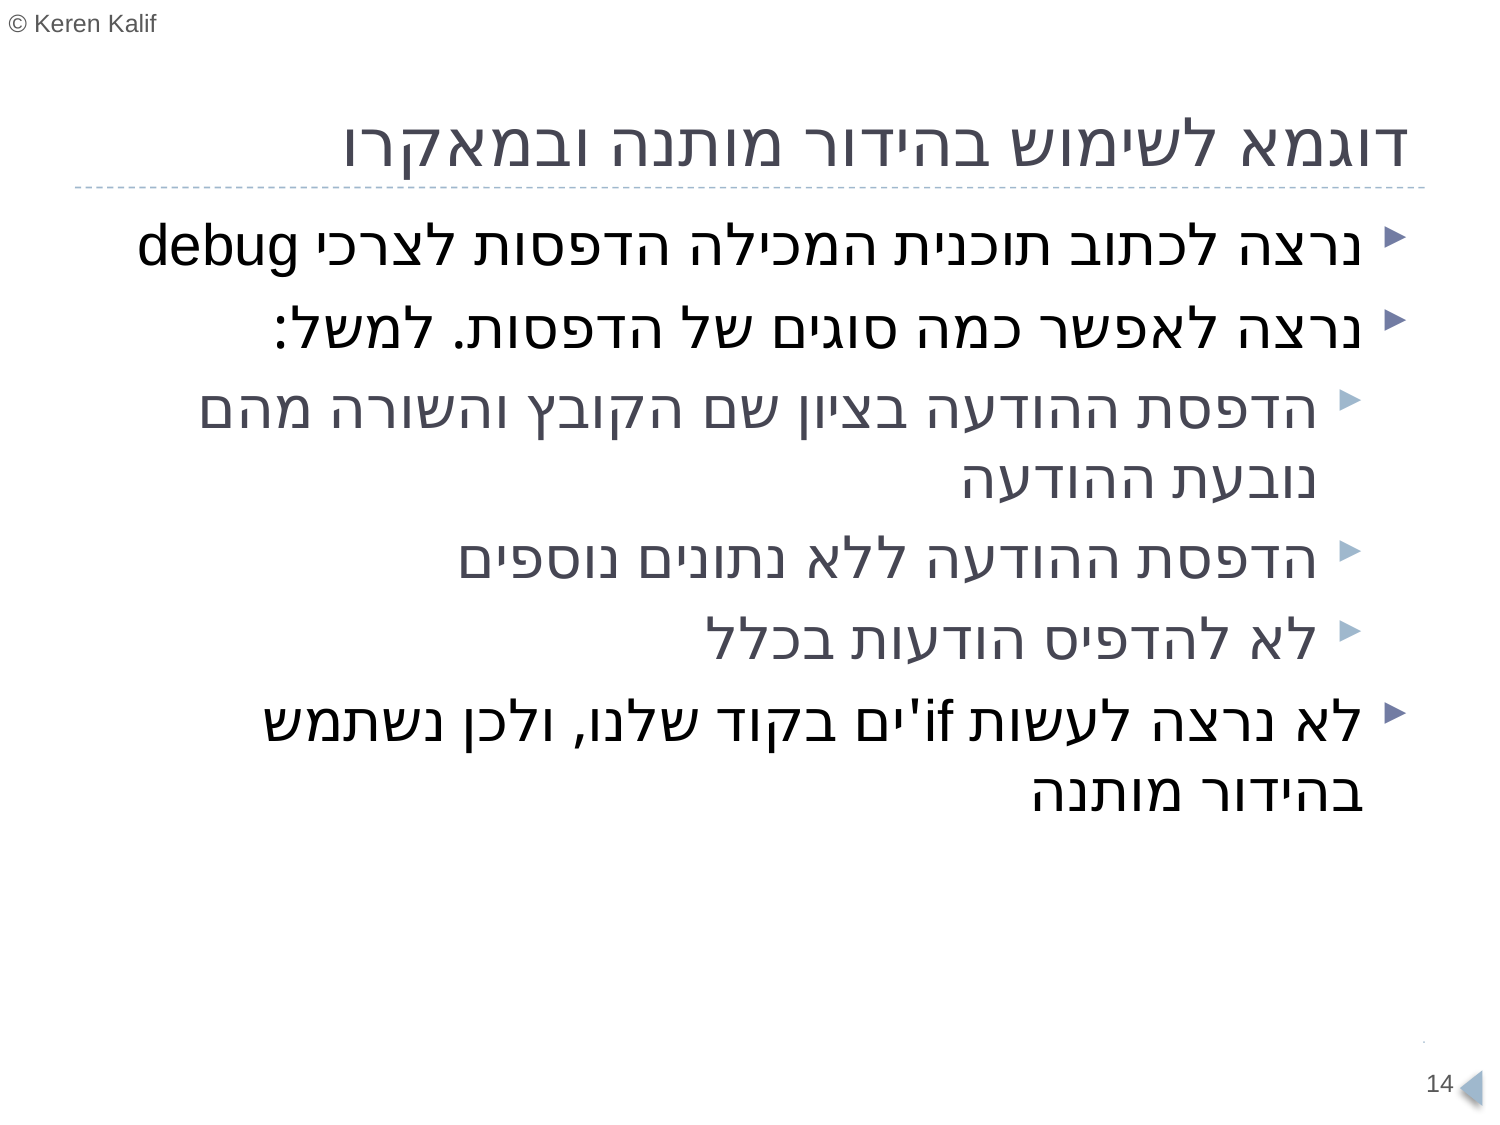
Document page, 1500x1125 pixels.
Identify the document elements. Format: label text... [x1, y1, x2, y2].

list נרצה לכתוב תוכנית המכילה הדפסות לצרכי debug נרצה לאפשר כמה סוגים של הדפסות. למשל: הדפסת ההודעה בציון שם הקובץ והשורה מהם נובעת ההודעה הדפסת ההודעה ללא נתונים נוספים לא להדפיס הודעות בכלל לא נרצה לעשות if'ים בקוד שלנו, ולכן נשתמש בהידור מותנה [75, 200, 1425, 1010]
title דוגמא לשימוש בהידור מותנה ובמאקרו [53, 24, 1425, 188]
